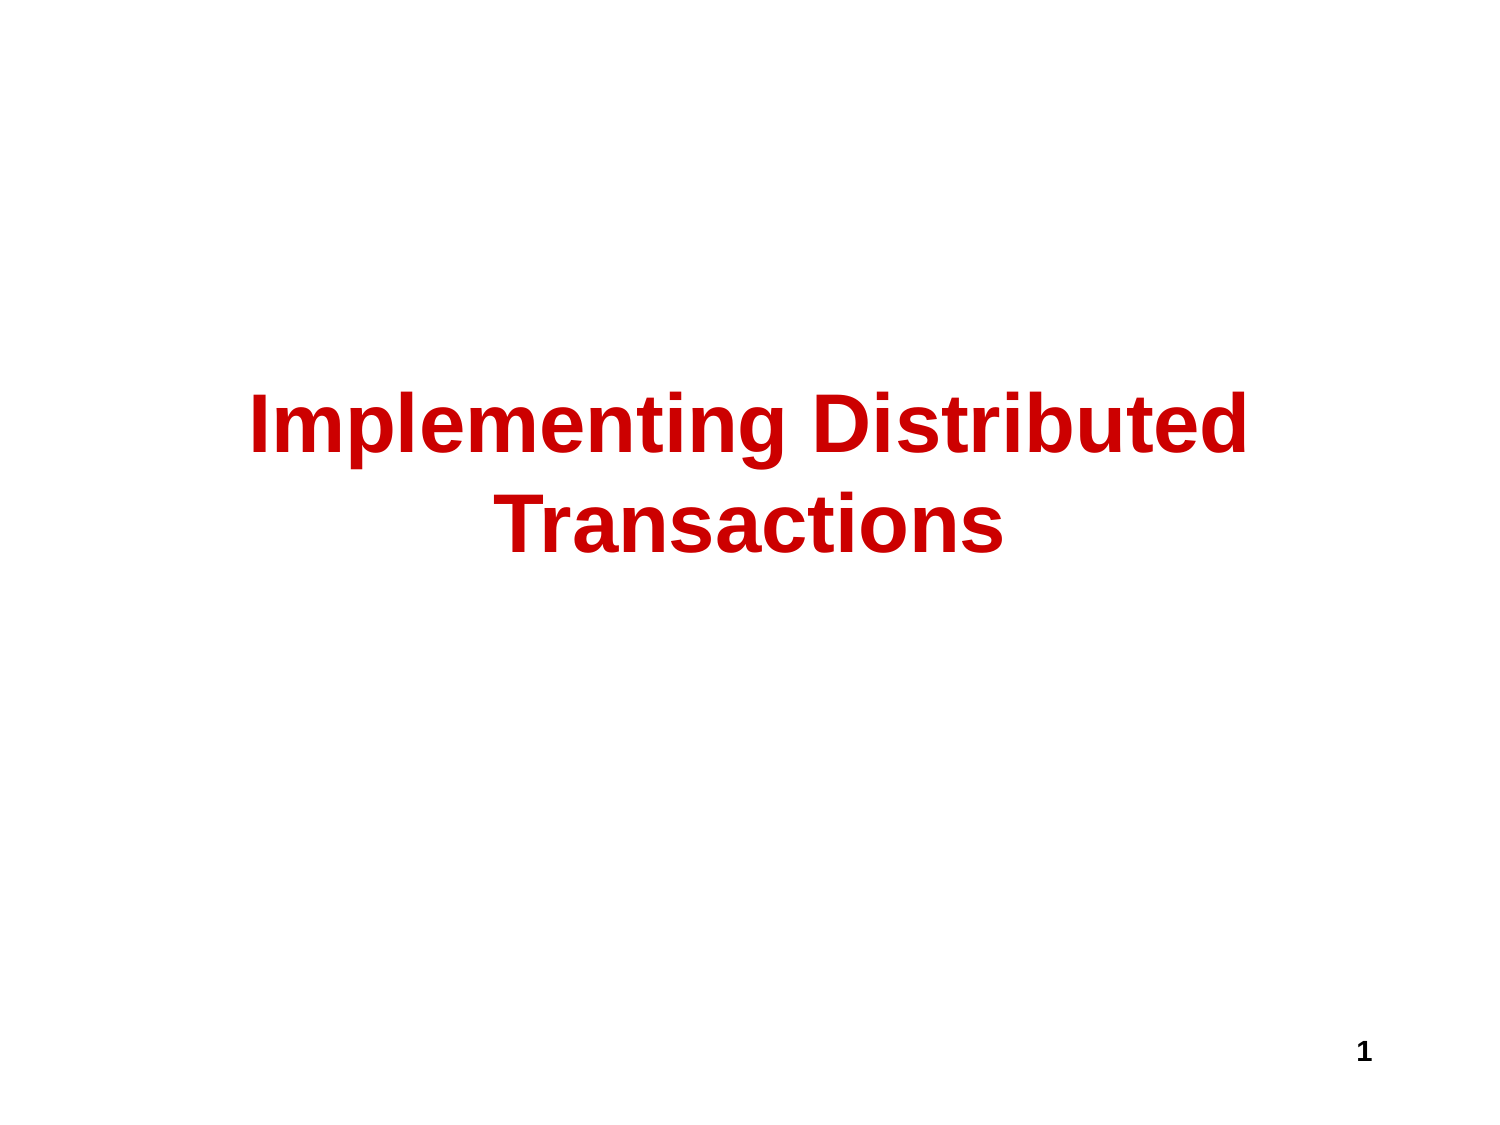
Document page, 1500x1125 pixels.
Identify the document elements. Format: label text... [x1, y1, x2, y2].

title Implementing Distributed Transactions [112, 374, 1388, 563]
text_box [1074, 1024, 1388, 1100]
